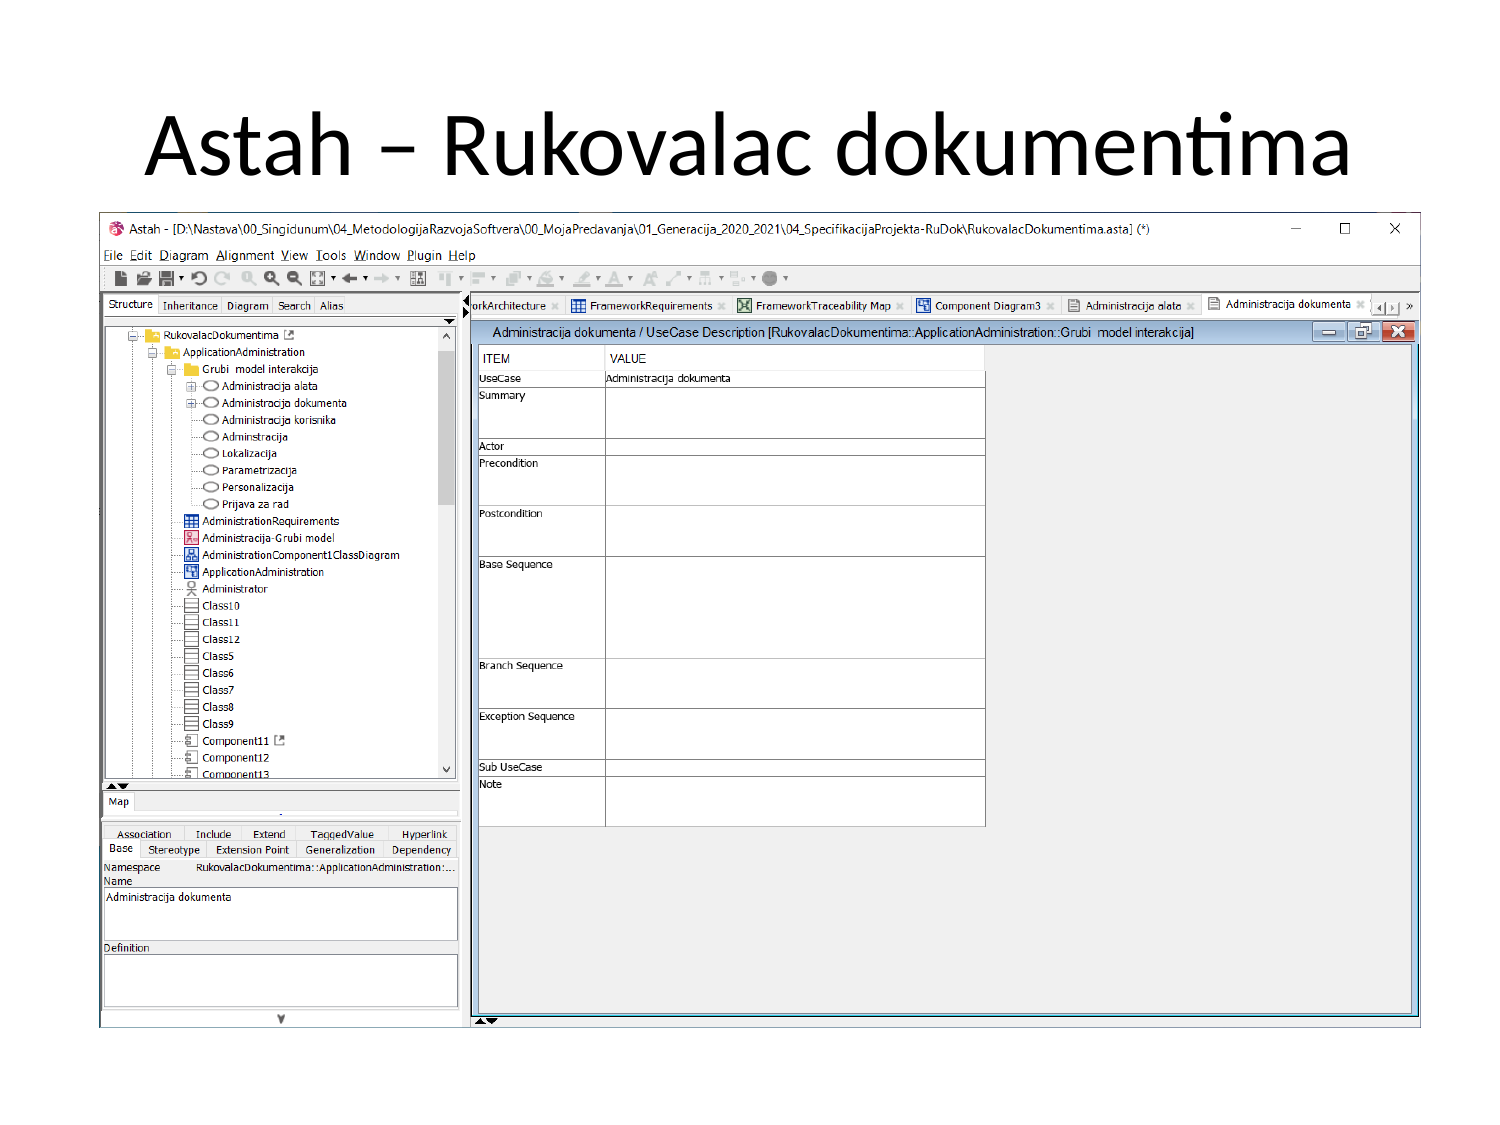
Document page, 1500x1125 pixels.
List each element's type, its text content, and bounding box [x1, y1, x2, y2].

picture [99, 212, 1421, 1029]
title Astah – Rukovalac dokumentima [75, 45, 1425, 233]
